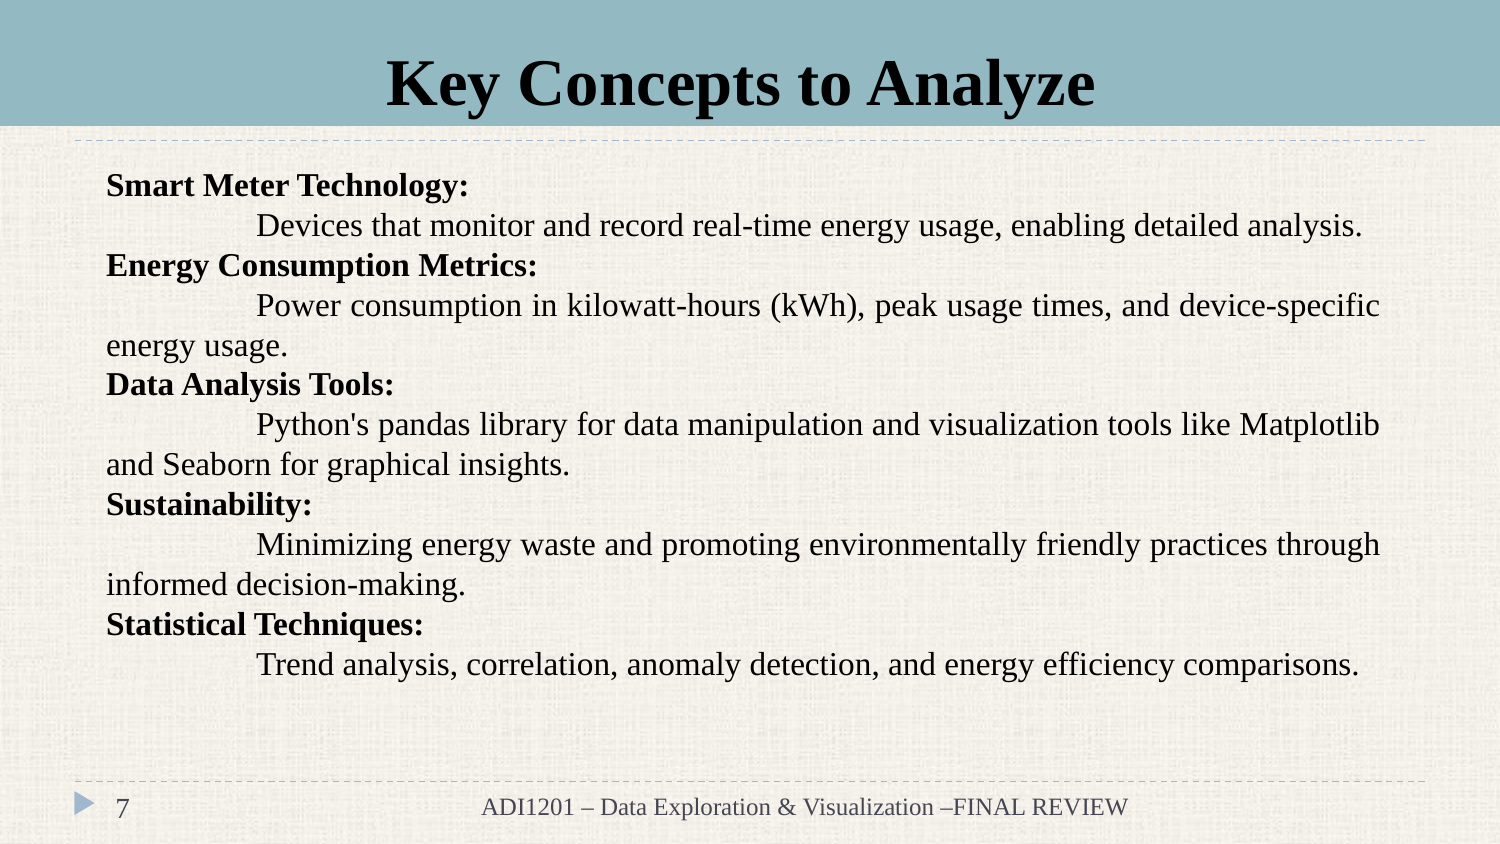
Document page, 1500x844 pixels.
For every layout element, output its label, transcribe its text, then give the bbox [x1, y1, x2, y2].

text_box Smart Meter Technology: Devices that monitor and record real-time energy usage, enabling detailed analysis. Energy Consumption Metrics: Power consumption in kilowatt-hours (kWh), peak usage times, and device-specific energy usage. Data Analysis Tools: Python's pandas library for data manipulation and visualization tools like Matplotlib and Seaborn for graphical insights. Sustainability: Minimizing energy waste and promoting environmentally friendly practices through informed decision-making. Statistical Techniques: Trend analysis, correlation, anomaly detection, and energy efficiency comparisons. [91, 155, 1398, 760]
slide_number ‹#› [100, 782, 426, 827]
title Key Concepts to Analyze [0, 0, 1500, 126]
footer ADI1201 – Data Exploration & Visualization –FINAL REVIEW [401, 783, 1151, 826]
